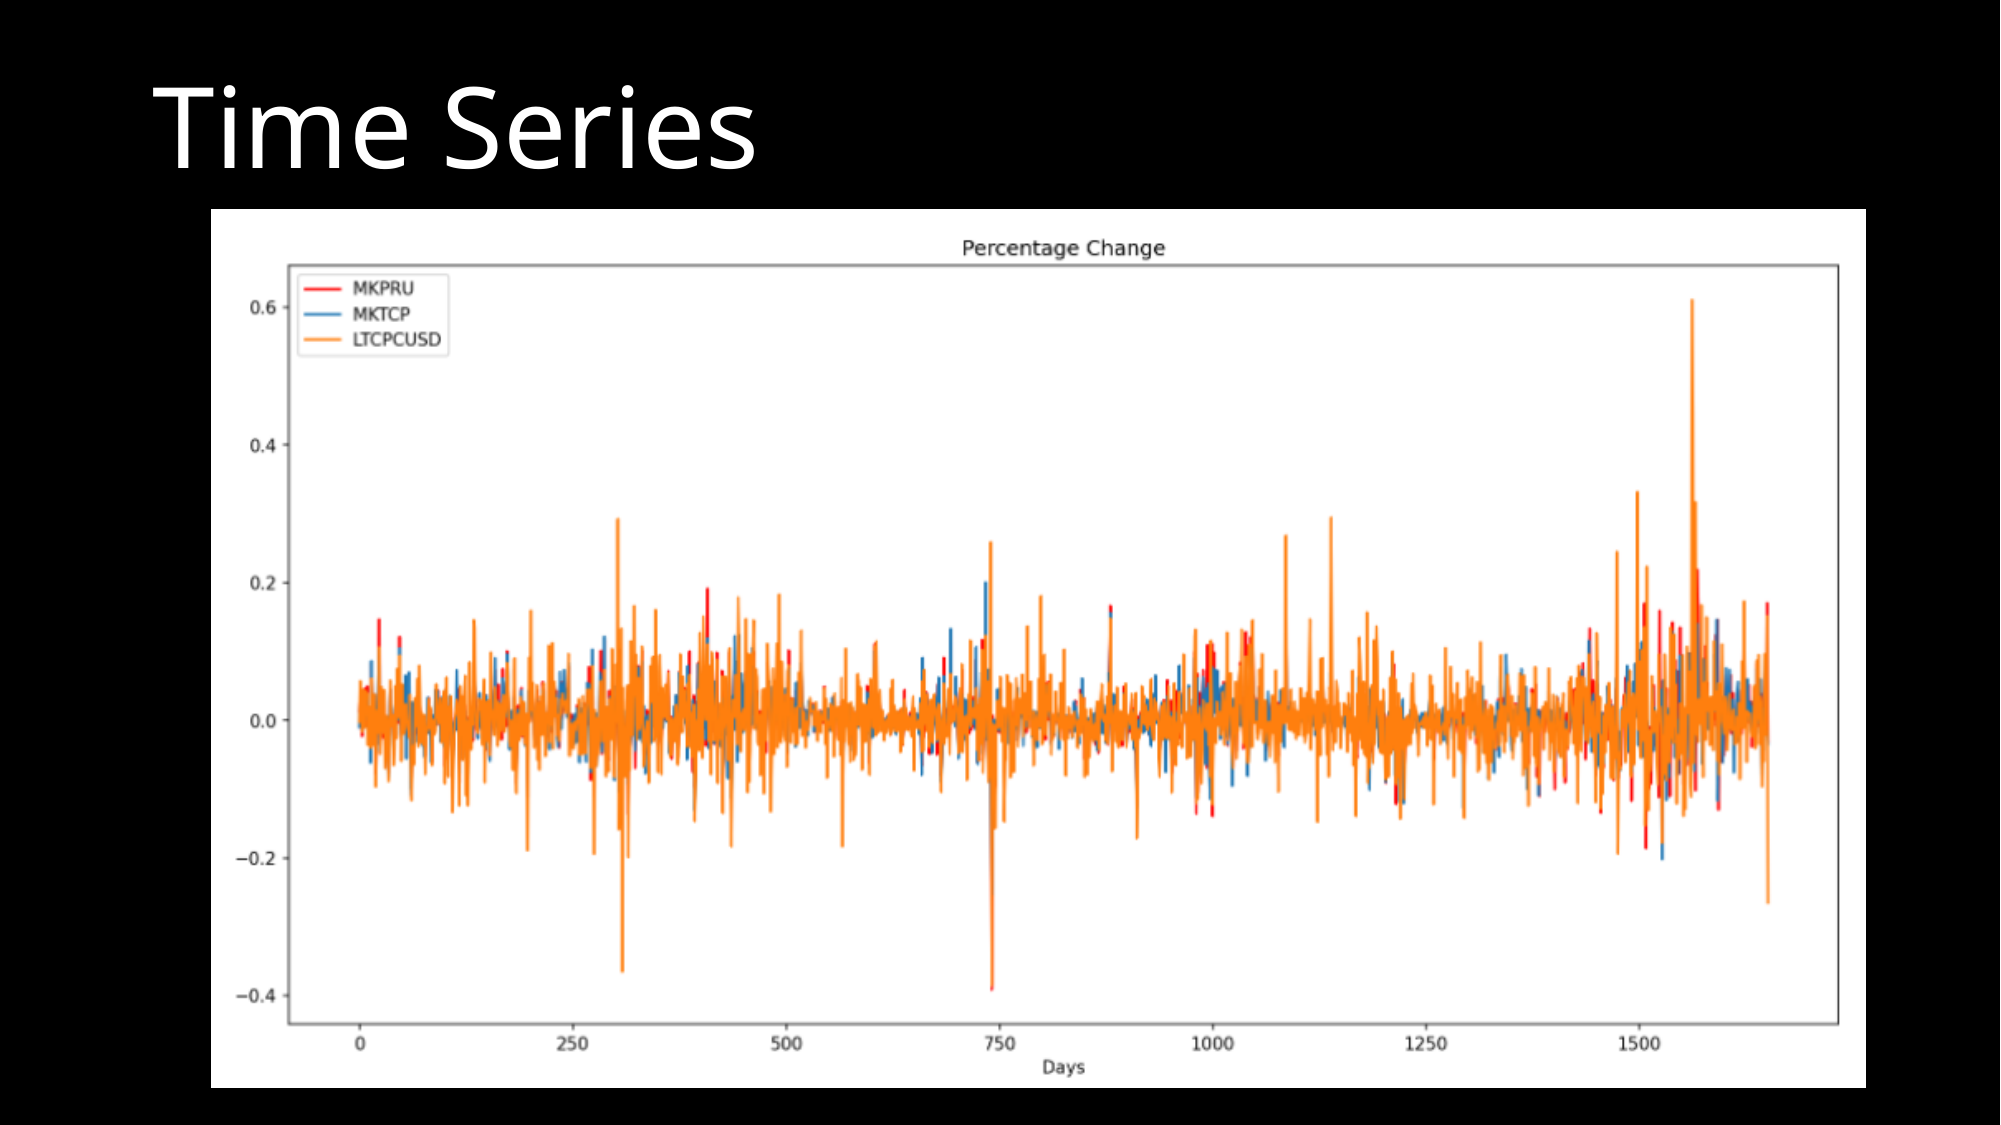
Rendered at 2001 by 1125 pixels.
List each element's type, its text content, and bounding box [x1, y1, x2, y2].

picture [211, 209, 1866, 1088]
title Time Series [137, 47, 1863, 201]
